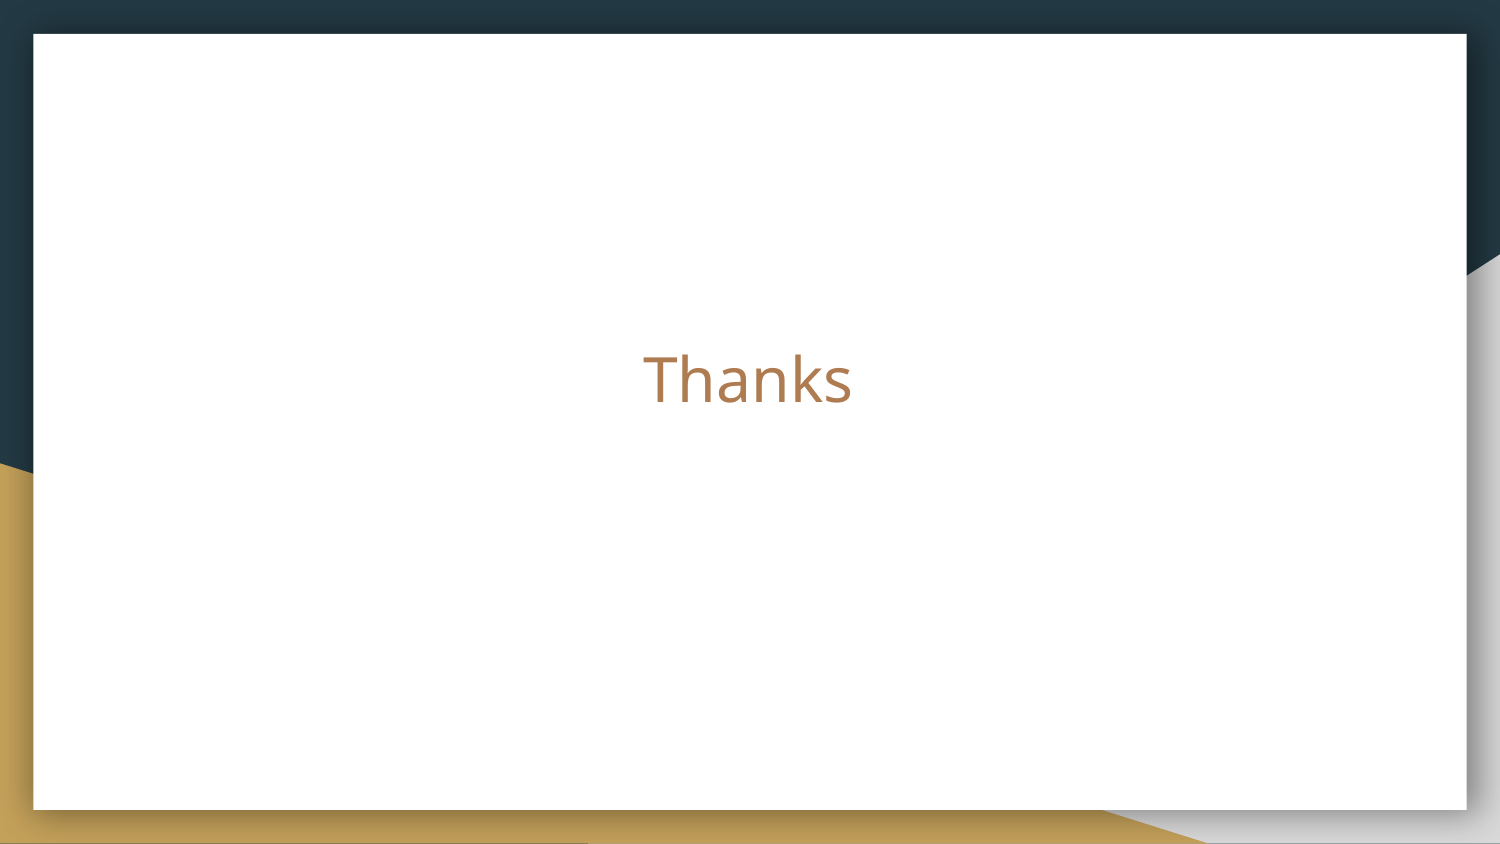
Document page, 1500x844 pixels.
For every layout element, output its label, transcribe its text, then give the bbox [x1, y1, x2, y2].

title Thanks [132, 321, 1364, 478]
